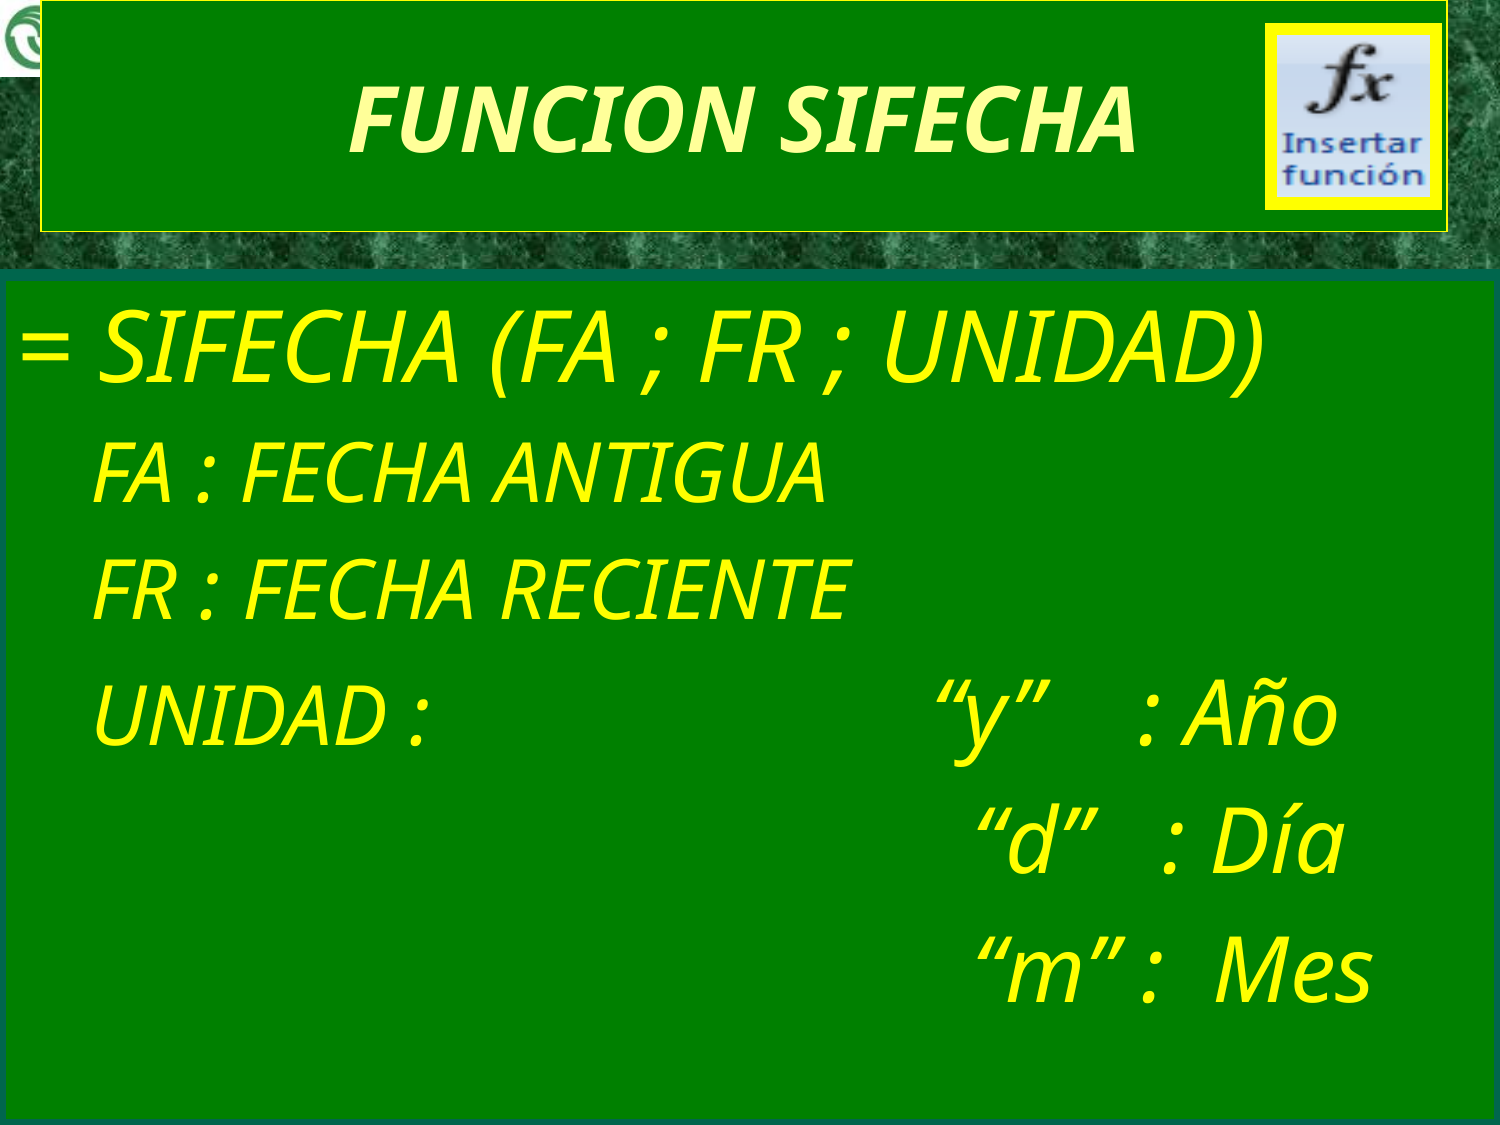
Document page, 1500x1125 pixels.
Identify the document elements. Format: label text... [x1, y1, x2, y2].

picture [1277, 34, 1430, 198]
picture [0, 0, 1500, 274]
list = SIFECHA (FA ; FR ; UNIDAD) FA : FECHA ANTIGUA FR : FECHA RECIENTE UNIDAD : “y” : Año “d” : Día “m” : Mes [0, 274, 1500, 1125]
title FUNCION SIFECHA [40, 0, 1448, 232]
